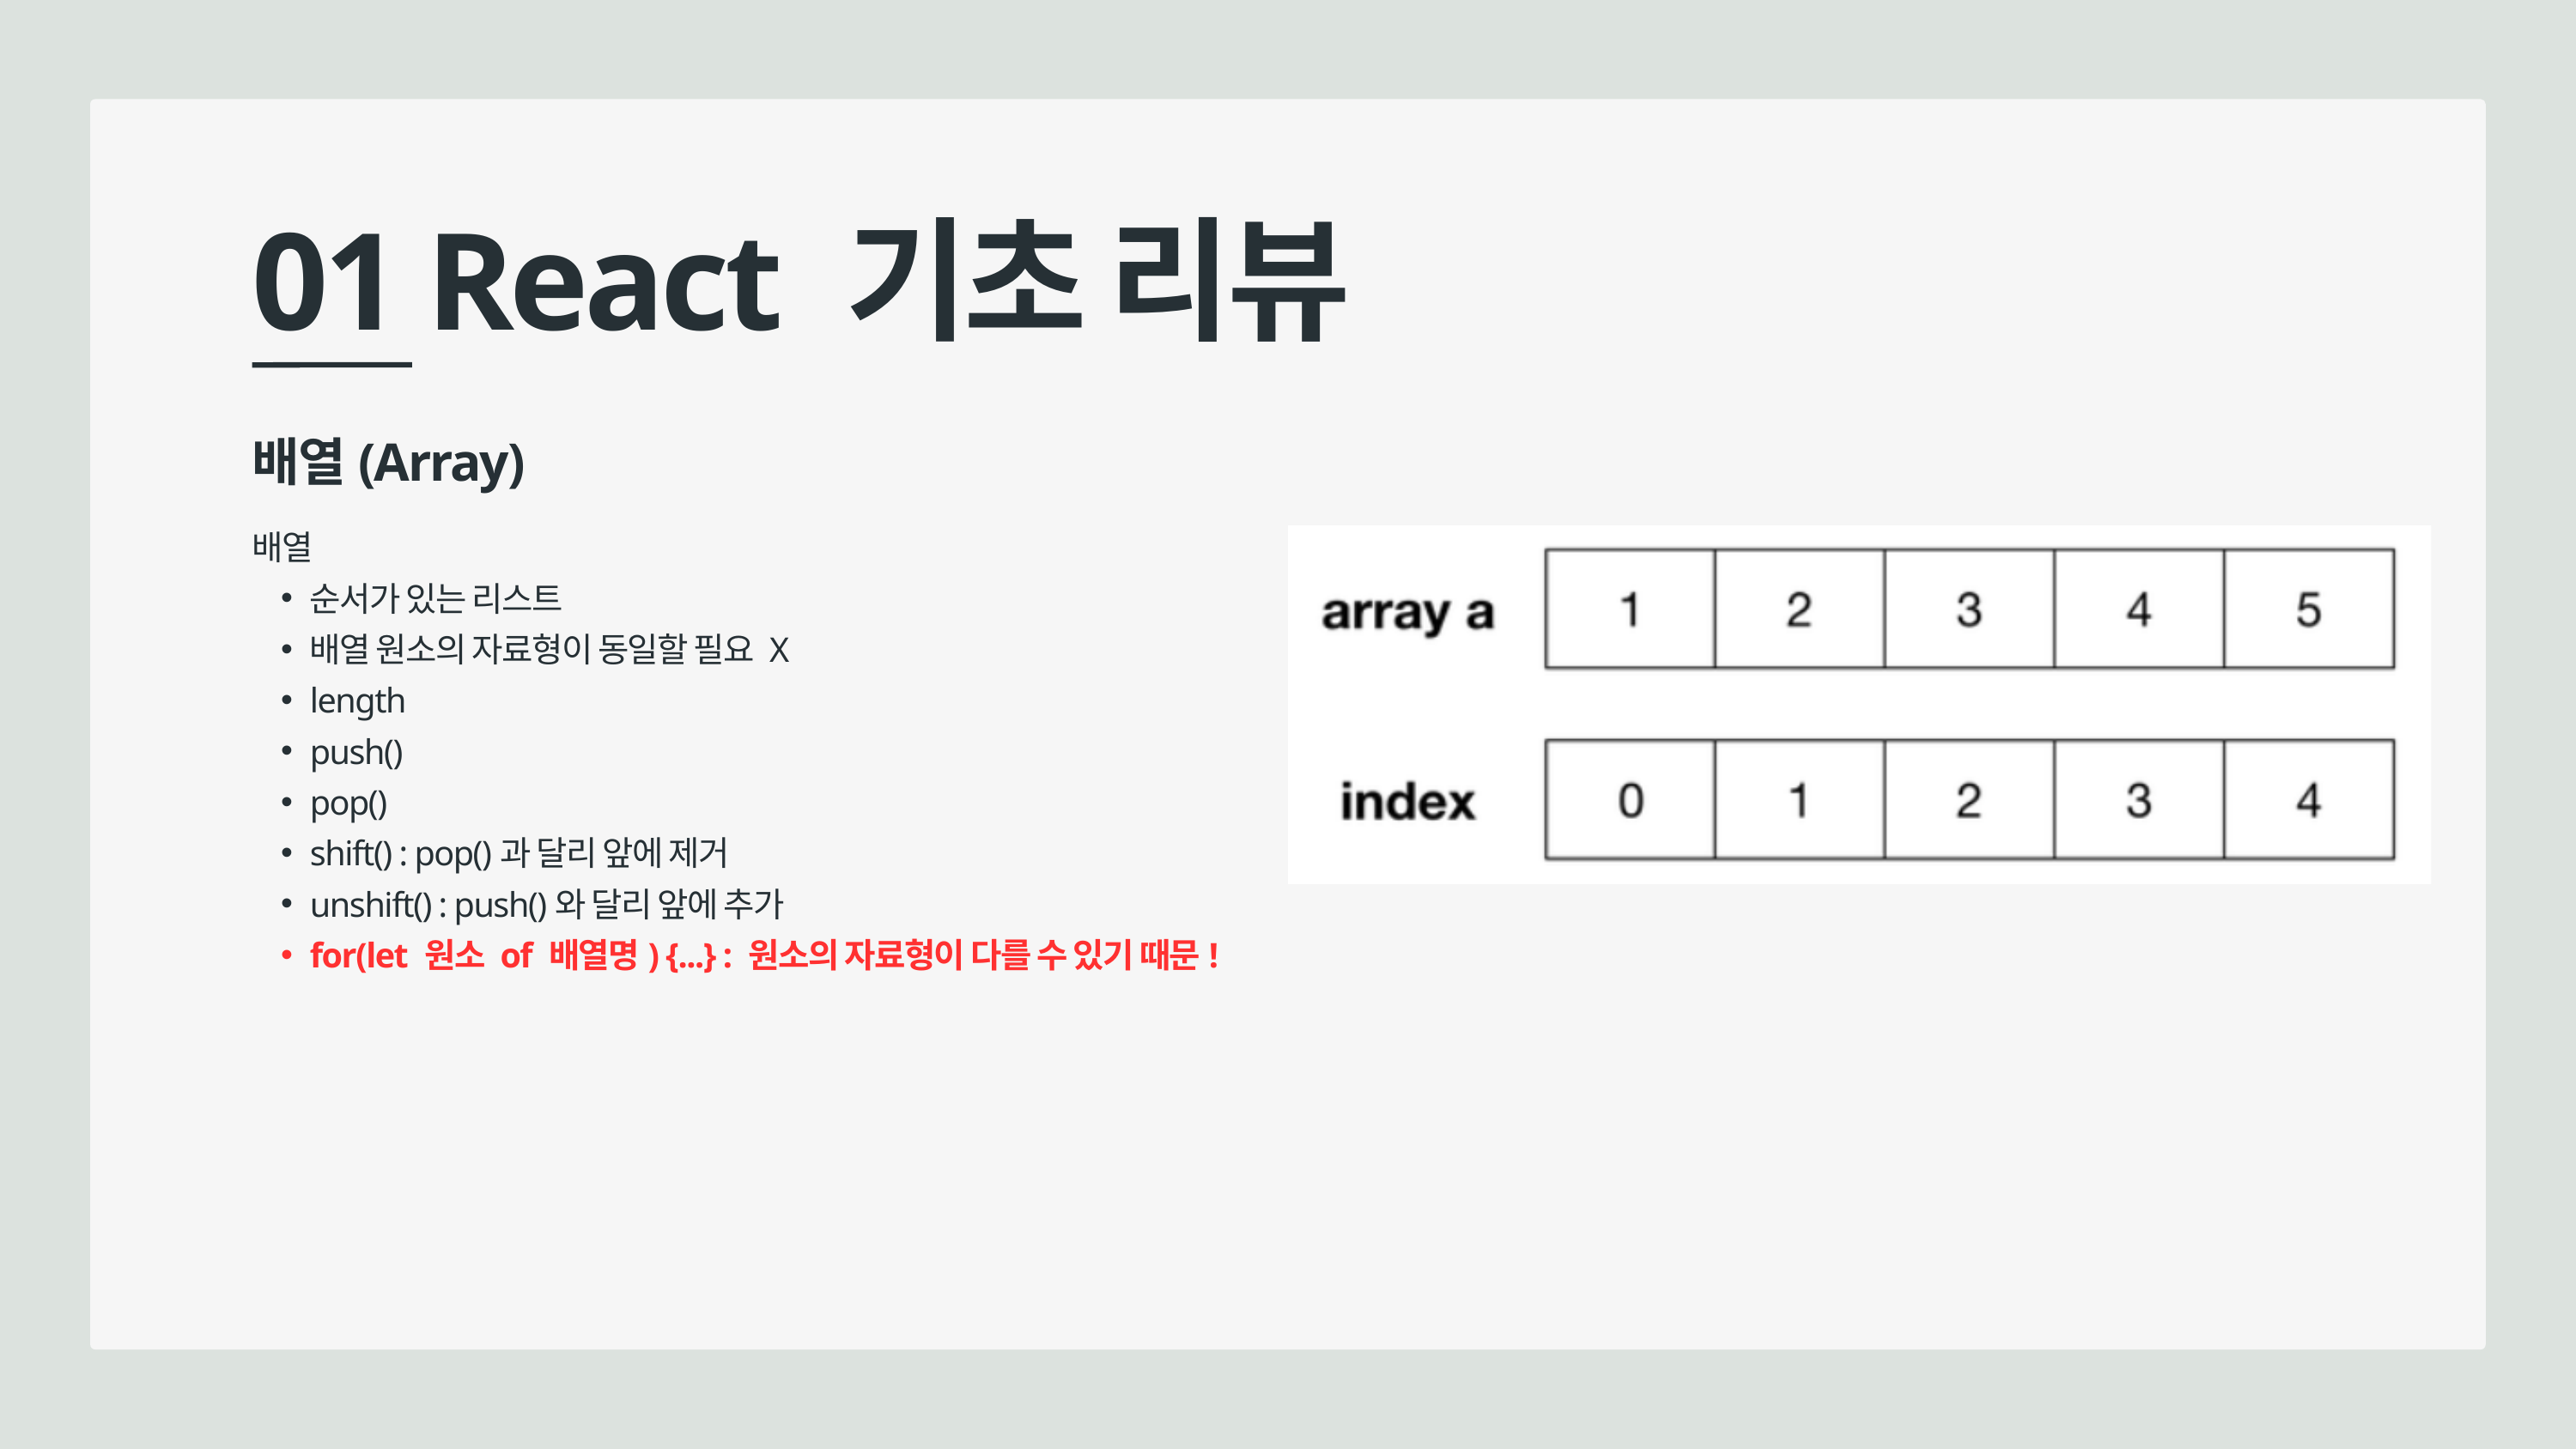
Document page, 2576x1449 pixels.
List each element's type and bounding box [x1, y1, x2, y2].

text_box [89, 99, 2486, 1350]
